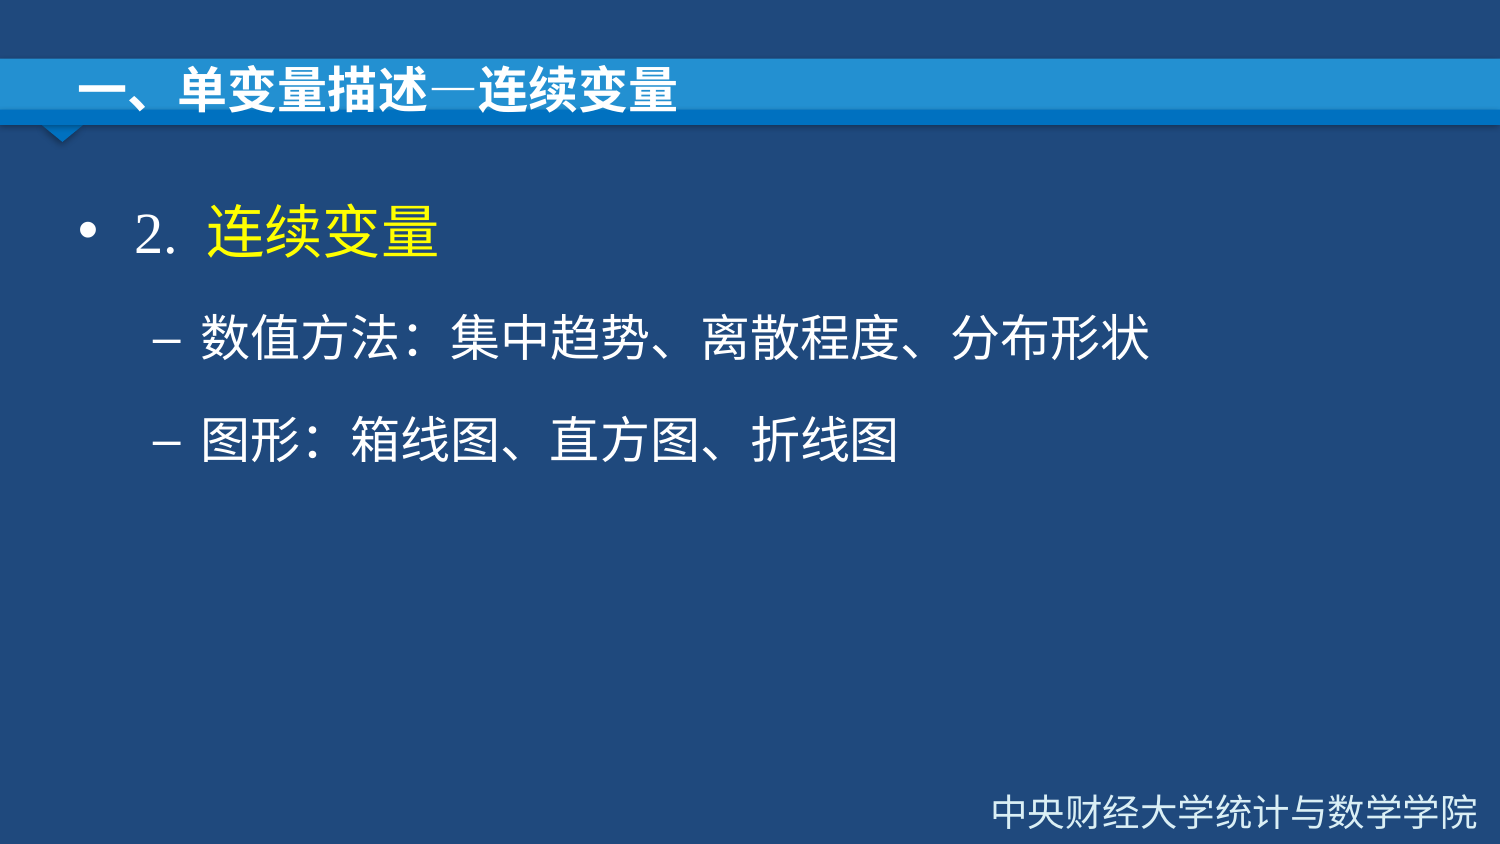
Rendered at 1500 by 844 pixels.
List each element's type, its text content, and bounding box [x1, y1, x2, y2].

title 一、单变量描述—连续变量 [63, 54, 1413, 122]
list 2. 连续变量 数值方法：集中趋势、离散程度、分布形状 图形：箱线图、直方图、折线图 [63, 169, 1413, 785]
